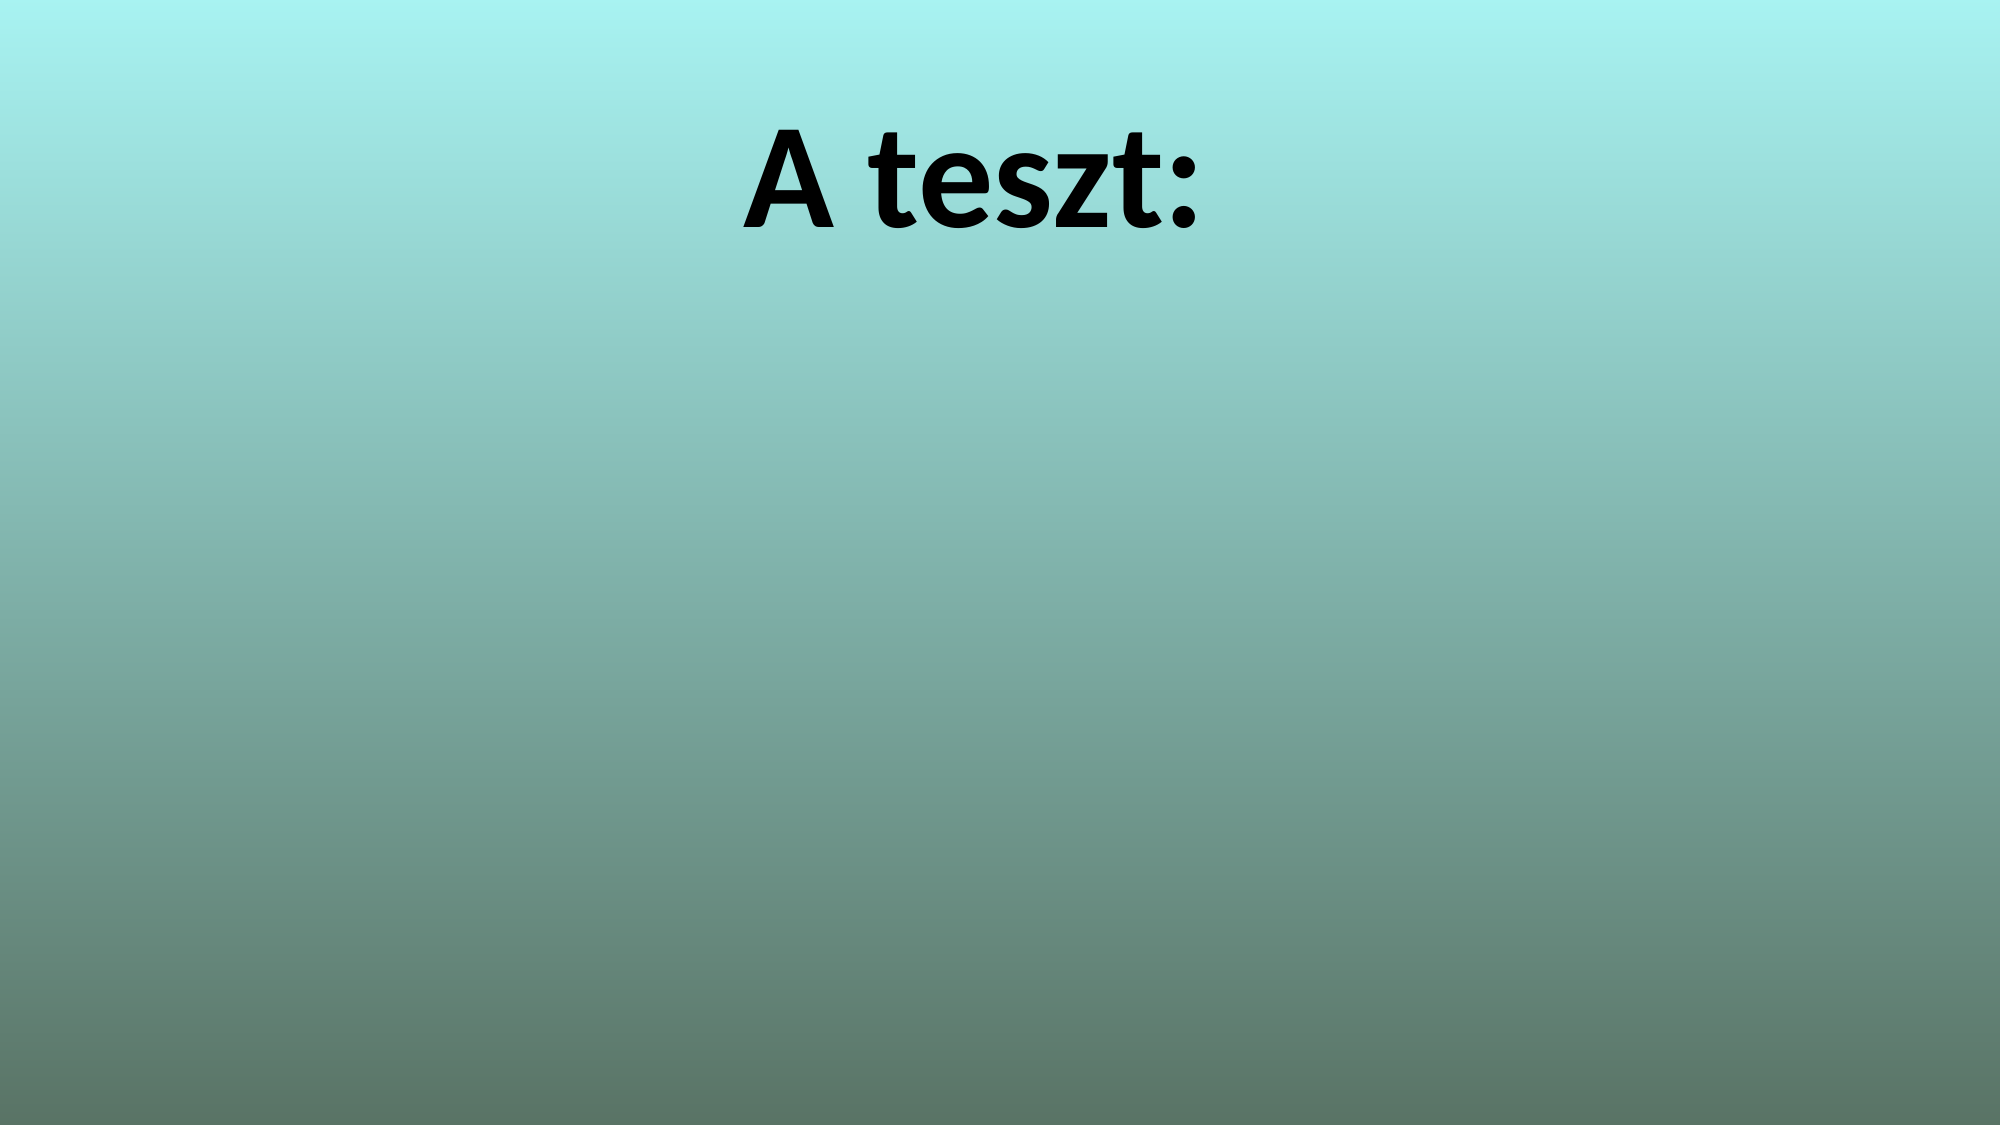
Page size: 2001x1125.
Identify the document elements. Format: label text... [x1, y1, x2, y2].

title A teszt: [100, 90, 1849, 276]
